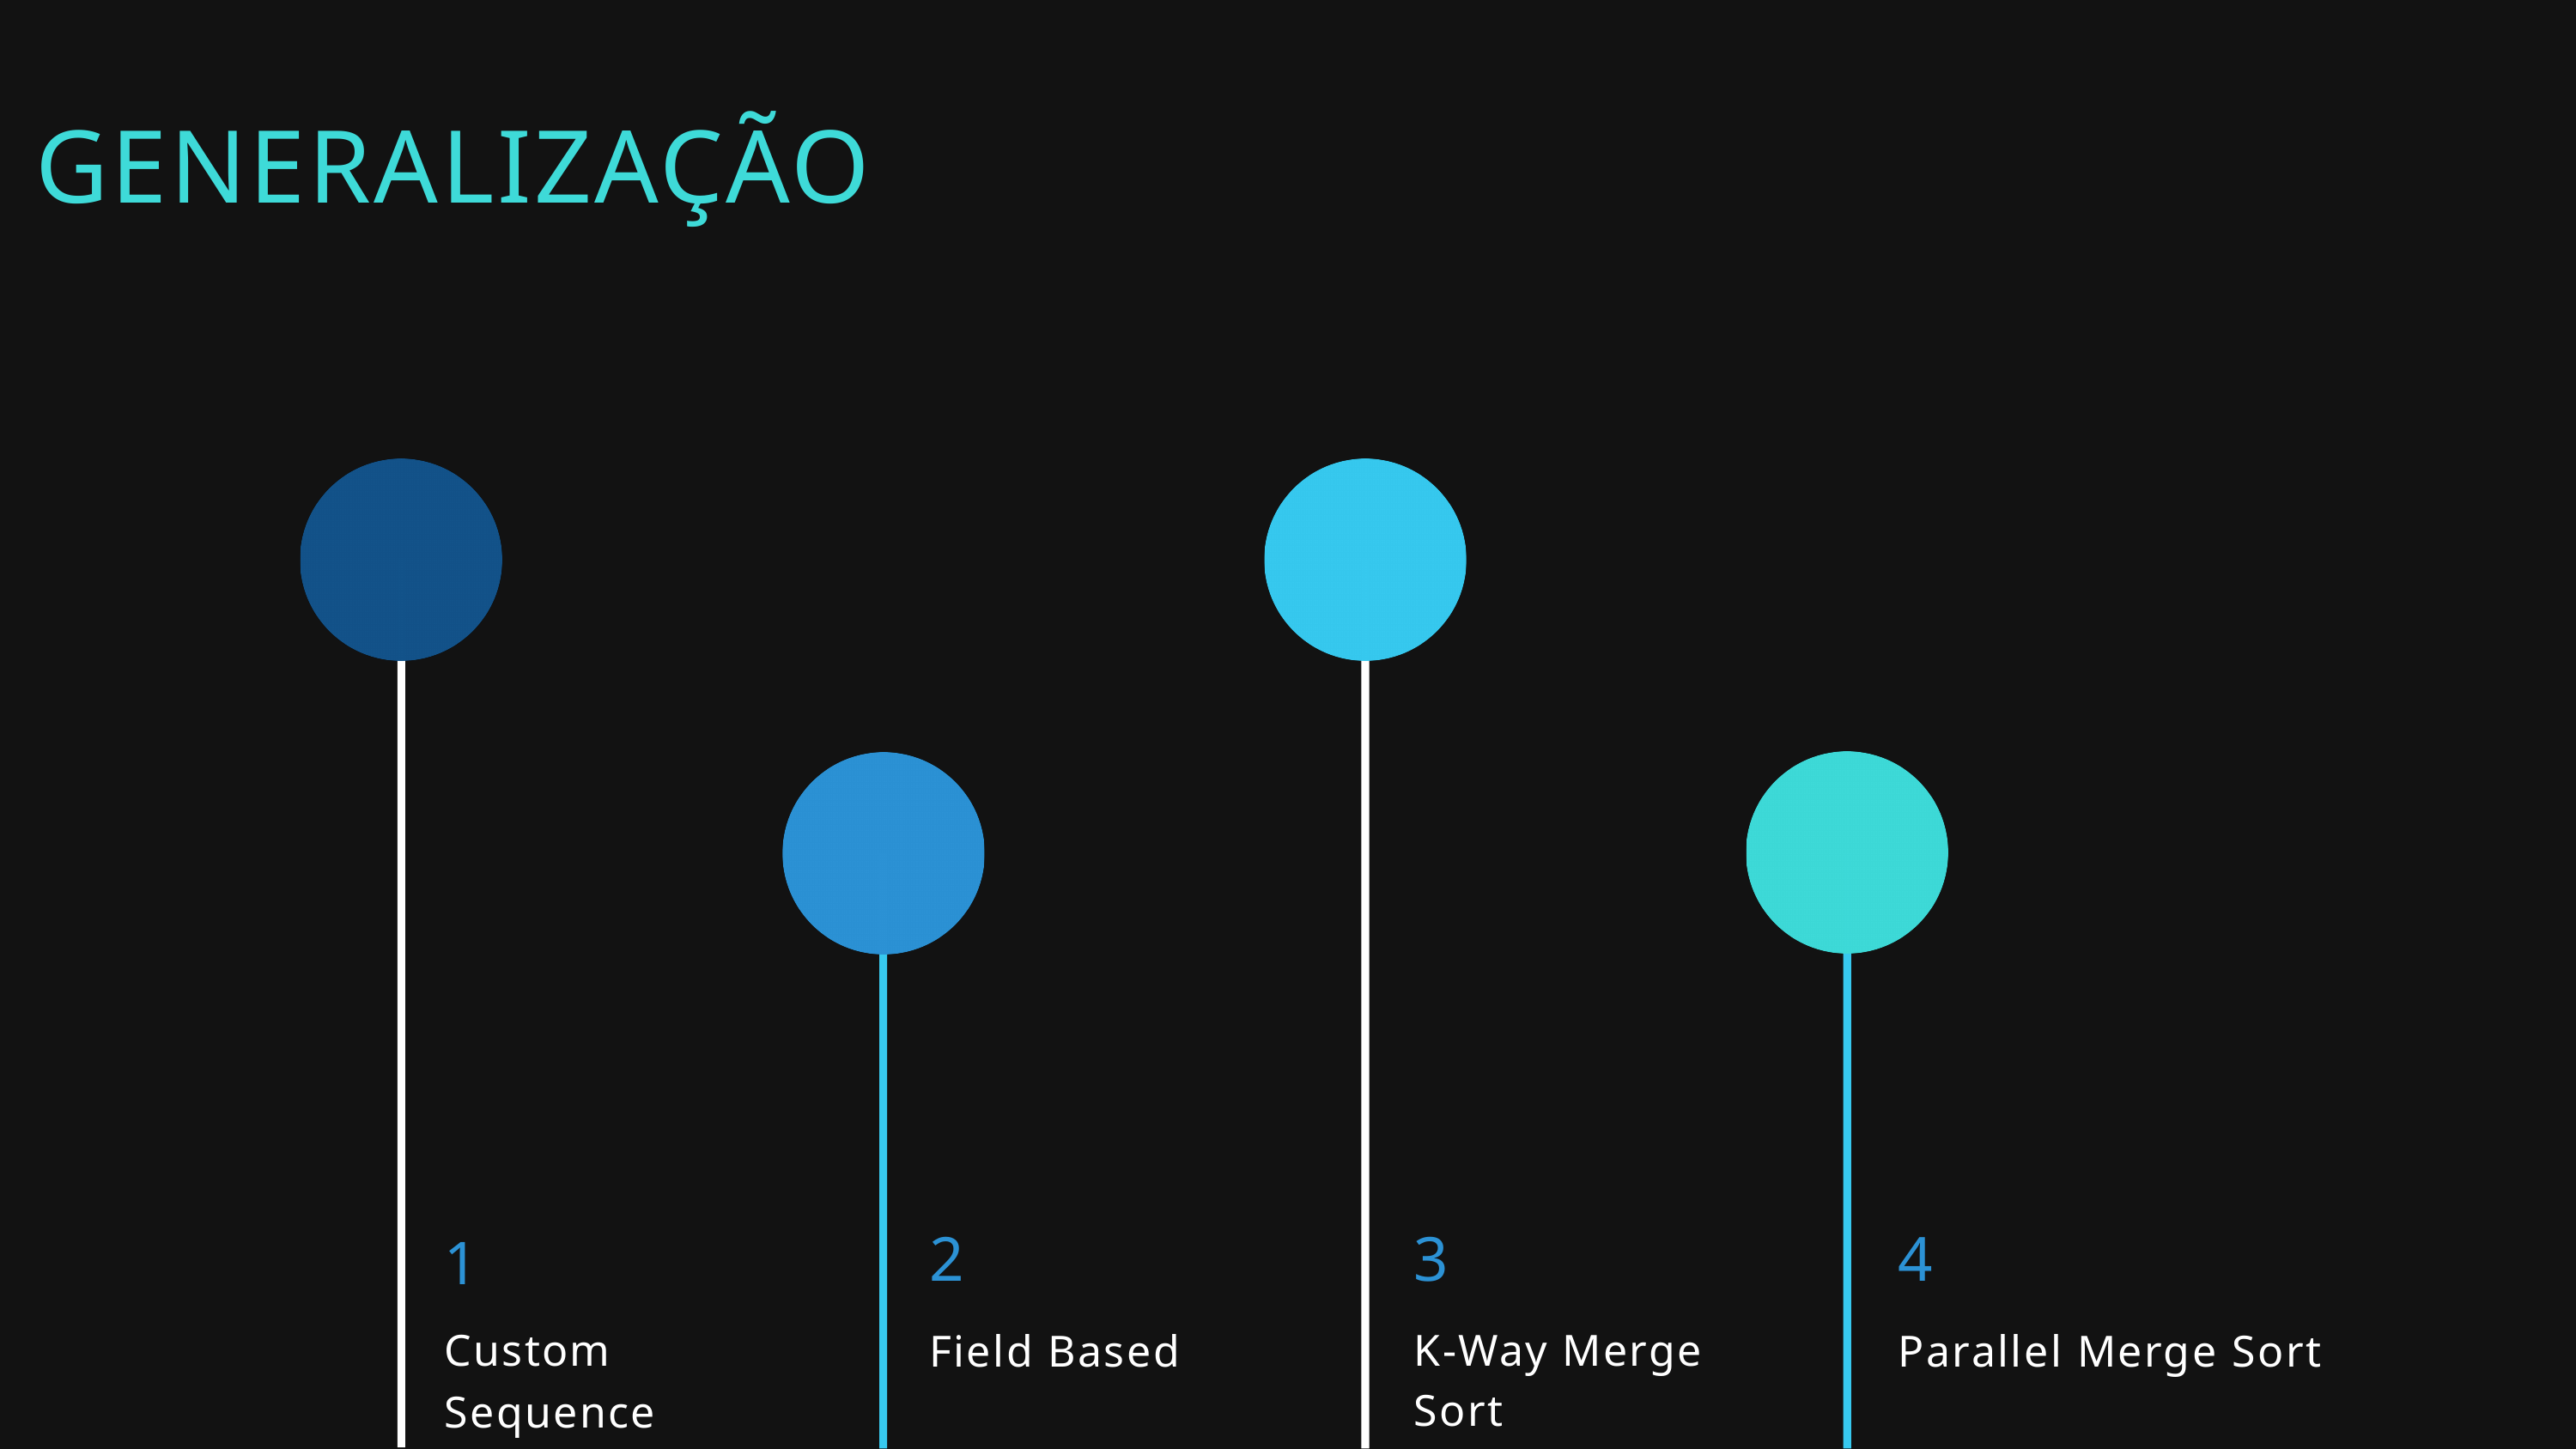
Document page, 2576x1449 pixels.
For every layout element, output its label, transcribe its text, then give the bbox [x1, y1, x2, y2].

text_box GENERALIZAÇÃO [0, 92, 1497, 223]
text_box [1898, 1214, 2356, 1373]
text_box [782, 752, 985, 955]
text_box [1746, 751, 1948, 954]
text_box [1413, 1214, 1791, 1434]
text_box [300, 458, 502, 661]
text_box [1264, 458, 1467, 661]
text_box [928, 1214, 1307, 1373]
text_box [397, 661, 405, 1448]
text_box [1361, 661, 1370, 1449]
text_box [444, 1219, 823, 1372]
text_box [1843, 954, 1851, 1449]
text_box [879, 955, 888, 1449]
